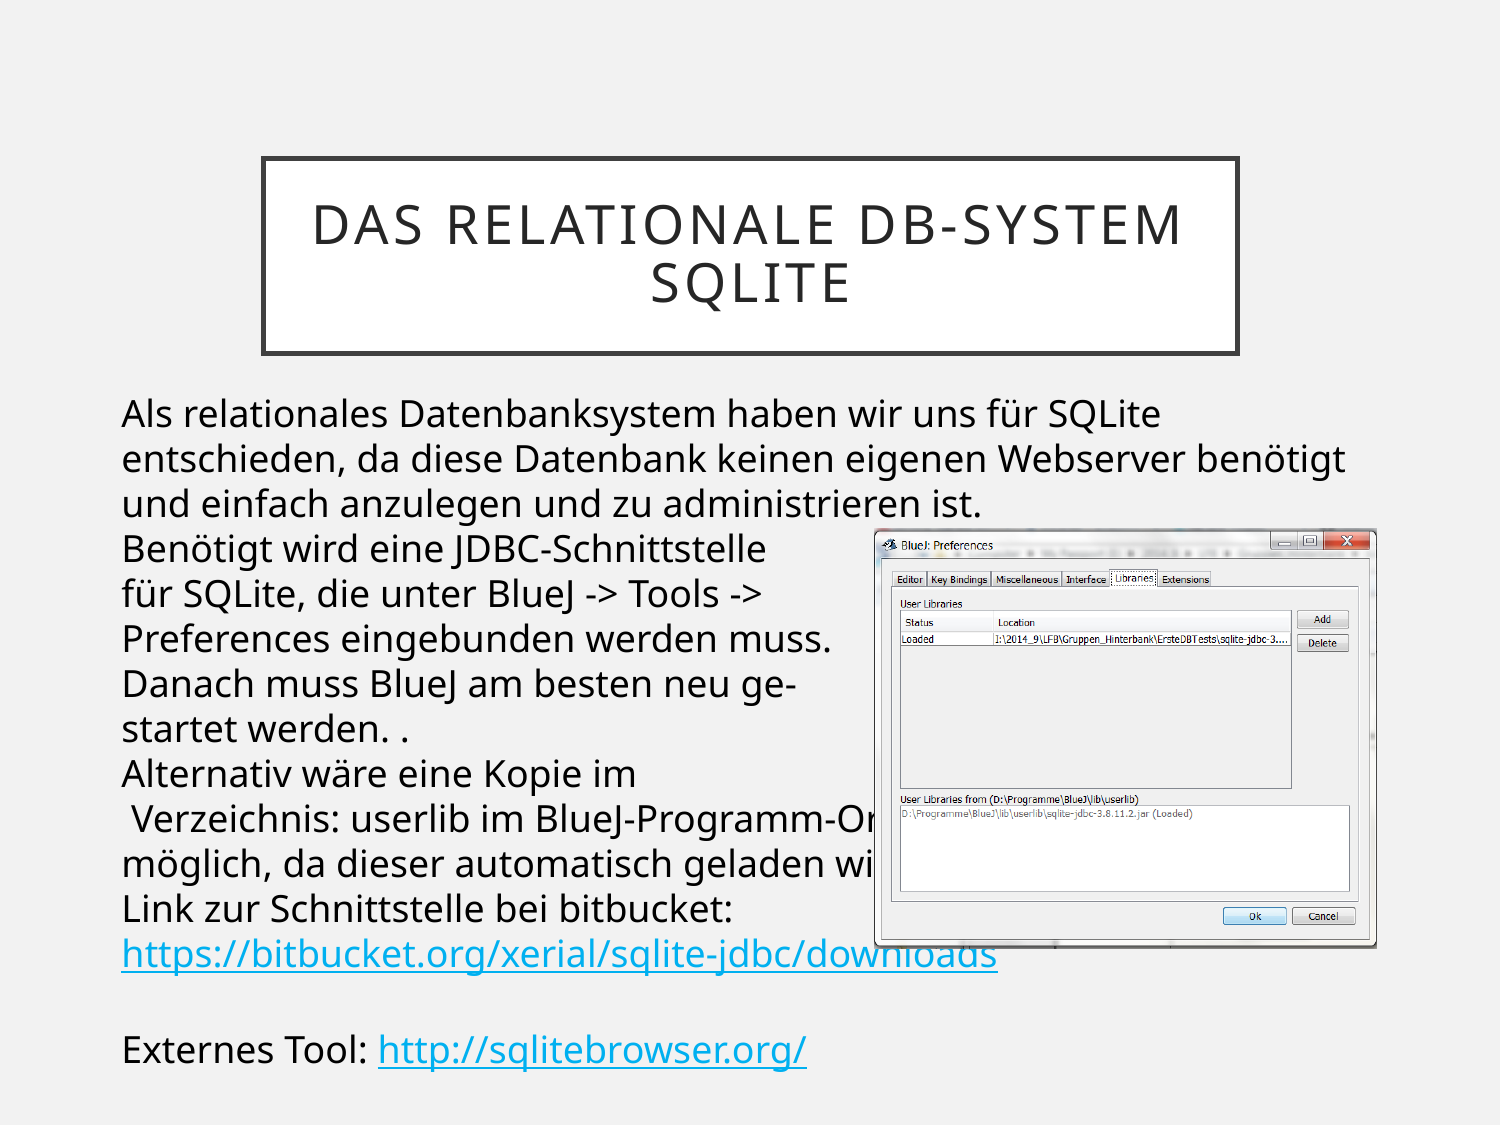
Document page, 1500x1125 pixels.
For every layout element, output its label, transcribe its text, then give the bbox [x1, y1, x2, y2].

title Das Relationale DB-System SQLite [261, 156, 1240, 356]
picture [874, 528, 1377, 949]
text_box Als relationales Datenbanksystem haben wir uns für SQLite entschieden, da diese Datenbank keinen eigenen Webserver benötigt und einfach anzulegen und zu administrieren ist. Benötigt wird eine JDBC-Schnittstelle für SQLite, die unter BlueJ -> Tools -> Preferences eingebunden werden muss. Danach muss BlueJ am besten neu ge- startet werden. . Alternativ wäre eine Kopie im Verzeichnis: userlib im BlueJ-Programm-Ordner möglich, da dieser automatisch geladen wird. Link zur Schnittstelle bei bitbucket: https://bitbucket.org/xerial/sqlite-jdbc/downloads Externes Tool: http://sqlitebrowser.org/ [106, 382, 1395, 1125]
